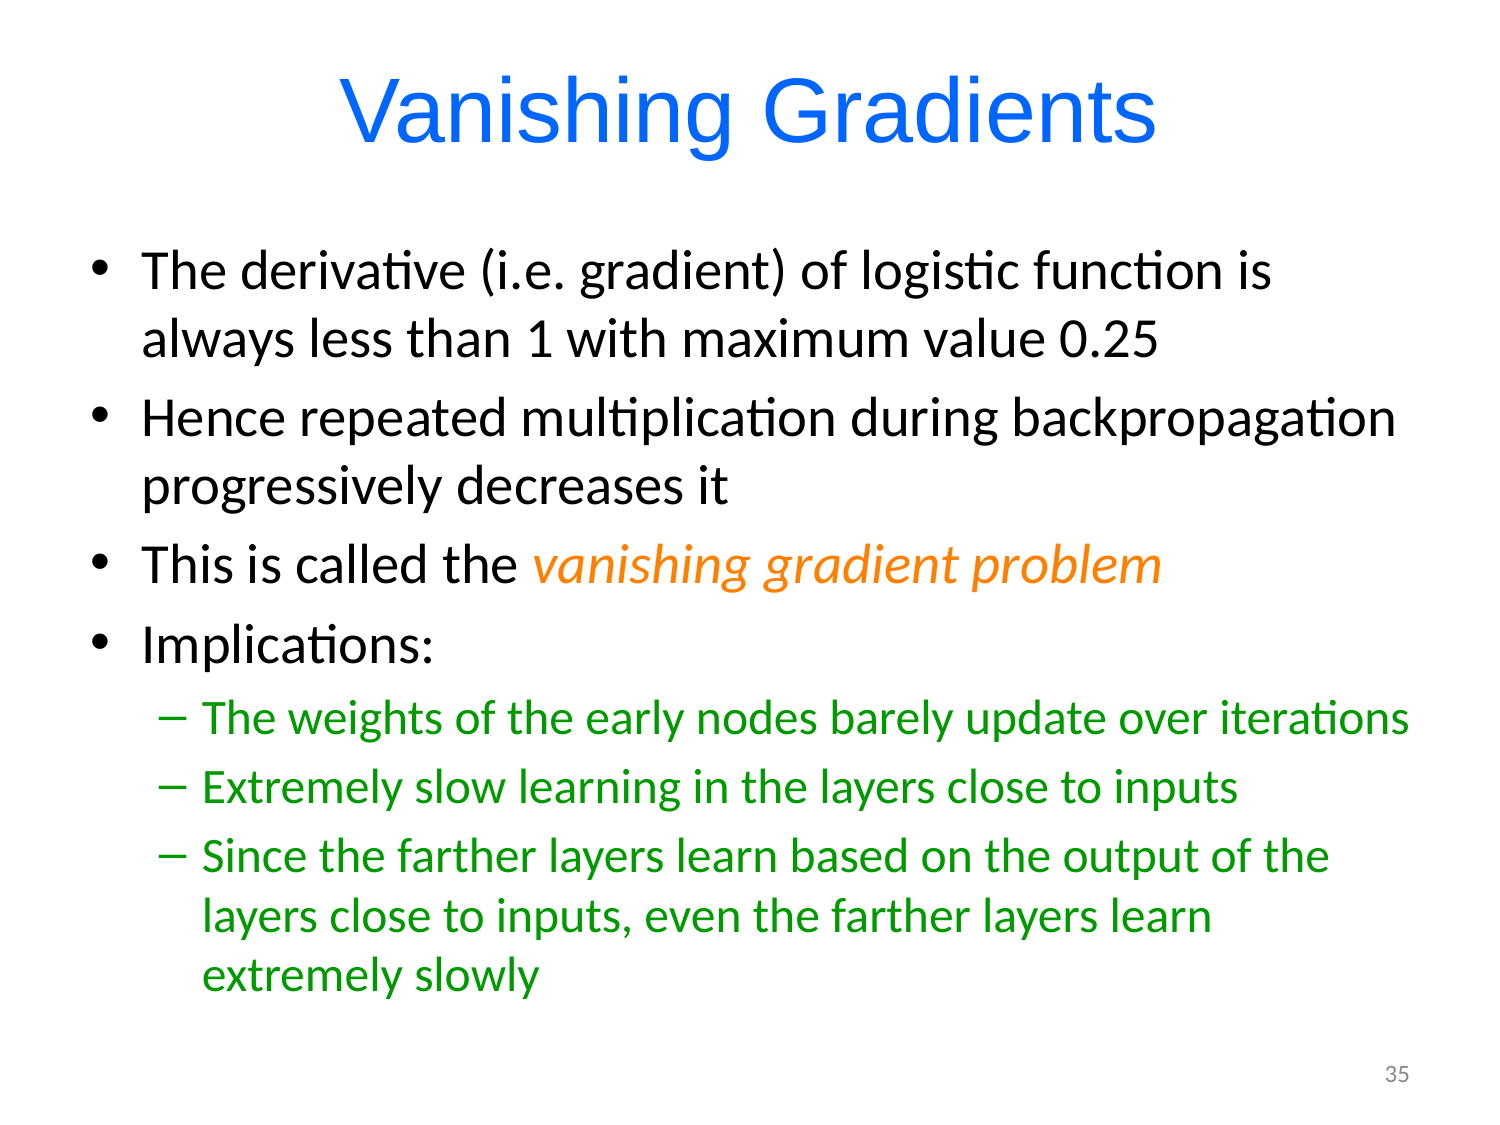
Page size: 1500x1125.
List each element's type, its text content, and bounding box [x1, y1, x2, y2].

title Vanishing Gradients [75, 12, 1425, 200]
slide_number 35 [1074, 1042, 1425, 1103]
list The derivative (i.e. gradient) of logistic function is always less than 1 with maximum value 0.25 Hence repeated multiplication during backpropagation progressively decreases it This is called the vanishing gradient problem Implications: The weights of the early nodes barely update over iterations Extremely slow learning in the layers close to inputs Since the farther layers learn based on the output of the layers close to inputs, even the farther layers learn extremely slowly [75, 224, 1425, 1075]
